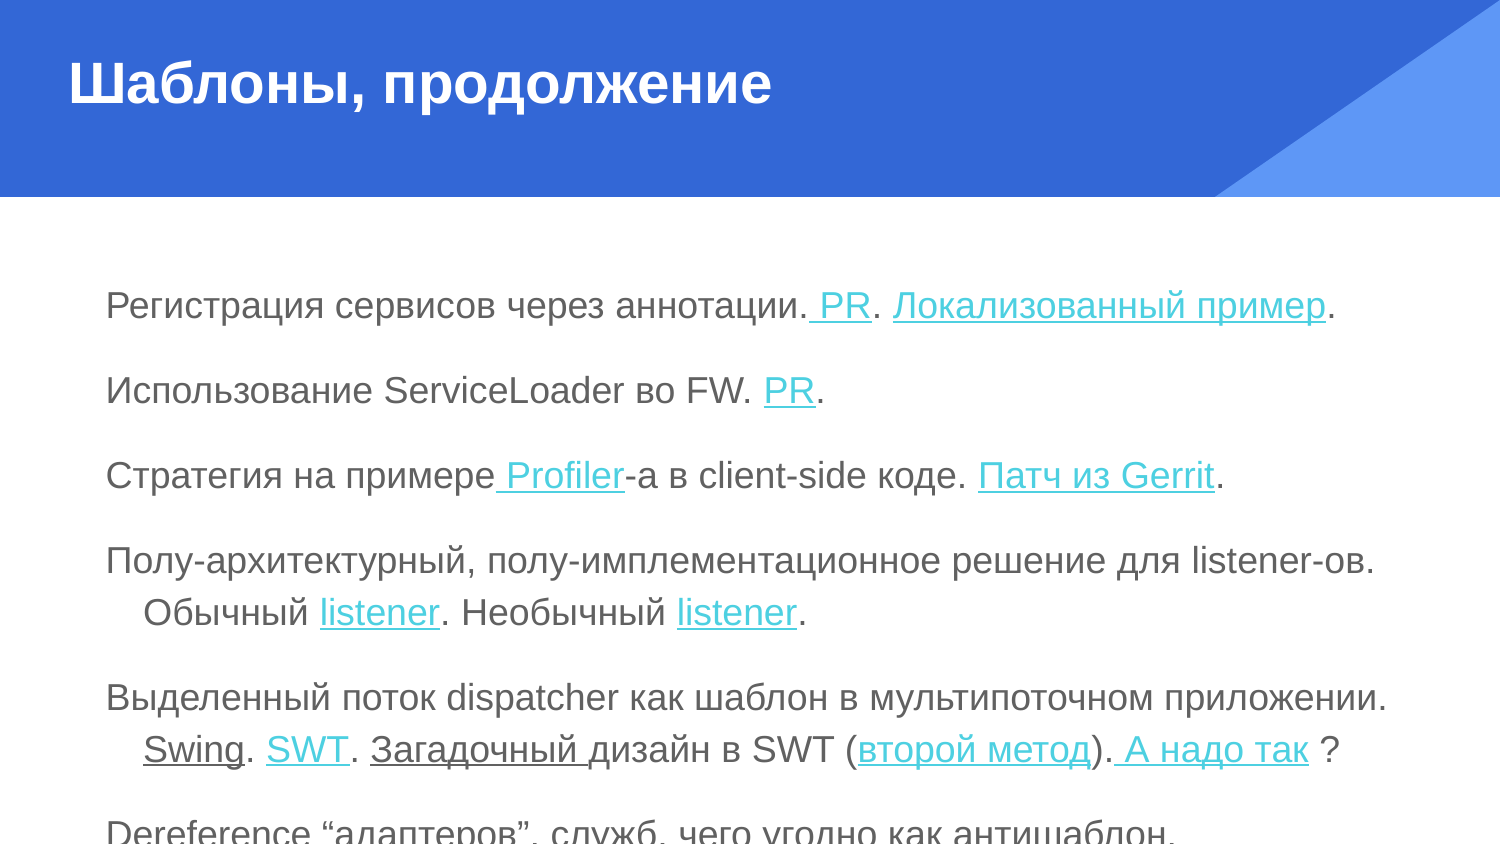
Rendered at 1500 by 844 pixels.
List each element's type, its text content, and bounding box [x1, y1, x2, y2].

title Шаблоны, продолжение [53, 24, 914, 131]
list Регистрация сервисов через аннотации. PR. Локализованный пример. Использование ServiceLoader во FW. PR. Стратегия на примере Profiler-а в client-side коде. Патч из Gerrit. Полу-архитектурный, полу-имплементационное решение для listener-ов. Обычный listener. Необычный listener. Выделенный поток dispatcher как шаблон в мультипоточном приложении. Swing. SWT. Загадочный дизайн в SWT (второй метод). А надо так ? Dereference “адаптеров”, служб, чего угодно как антишаблон. Простейший вариант. Развитый черновик варианта. [53, 259, 1447, 807]
